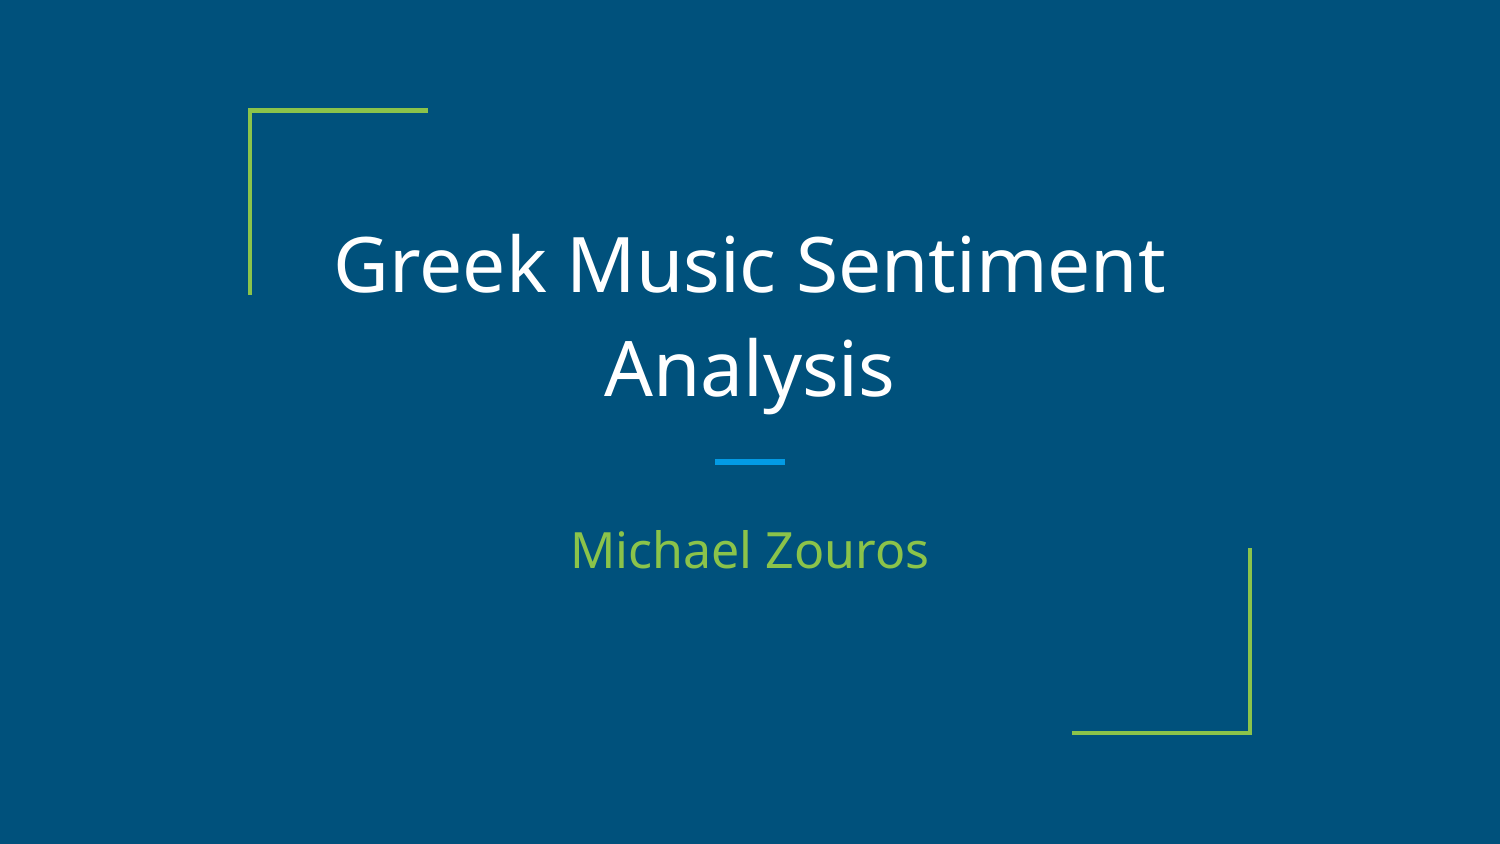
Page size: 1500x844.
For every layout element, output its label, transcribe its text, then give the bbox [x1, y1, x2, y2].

title Greek Music Sentiment Analysis [275, 195, 1225, 435]
subtitle Michael Zouros [275, 500, 1225, 650]
